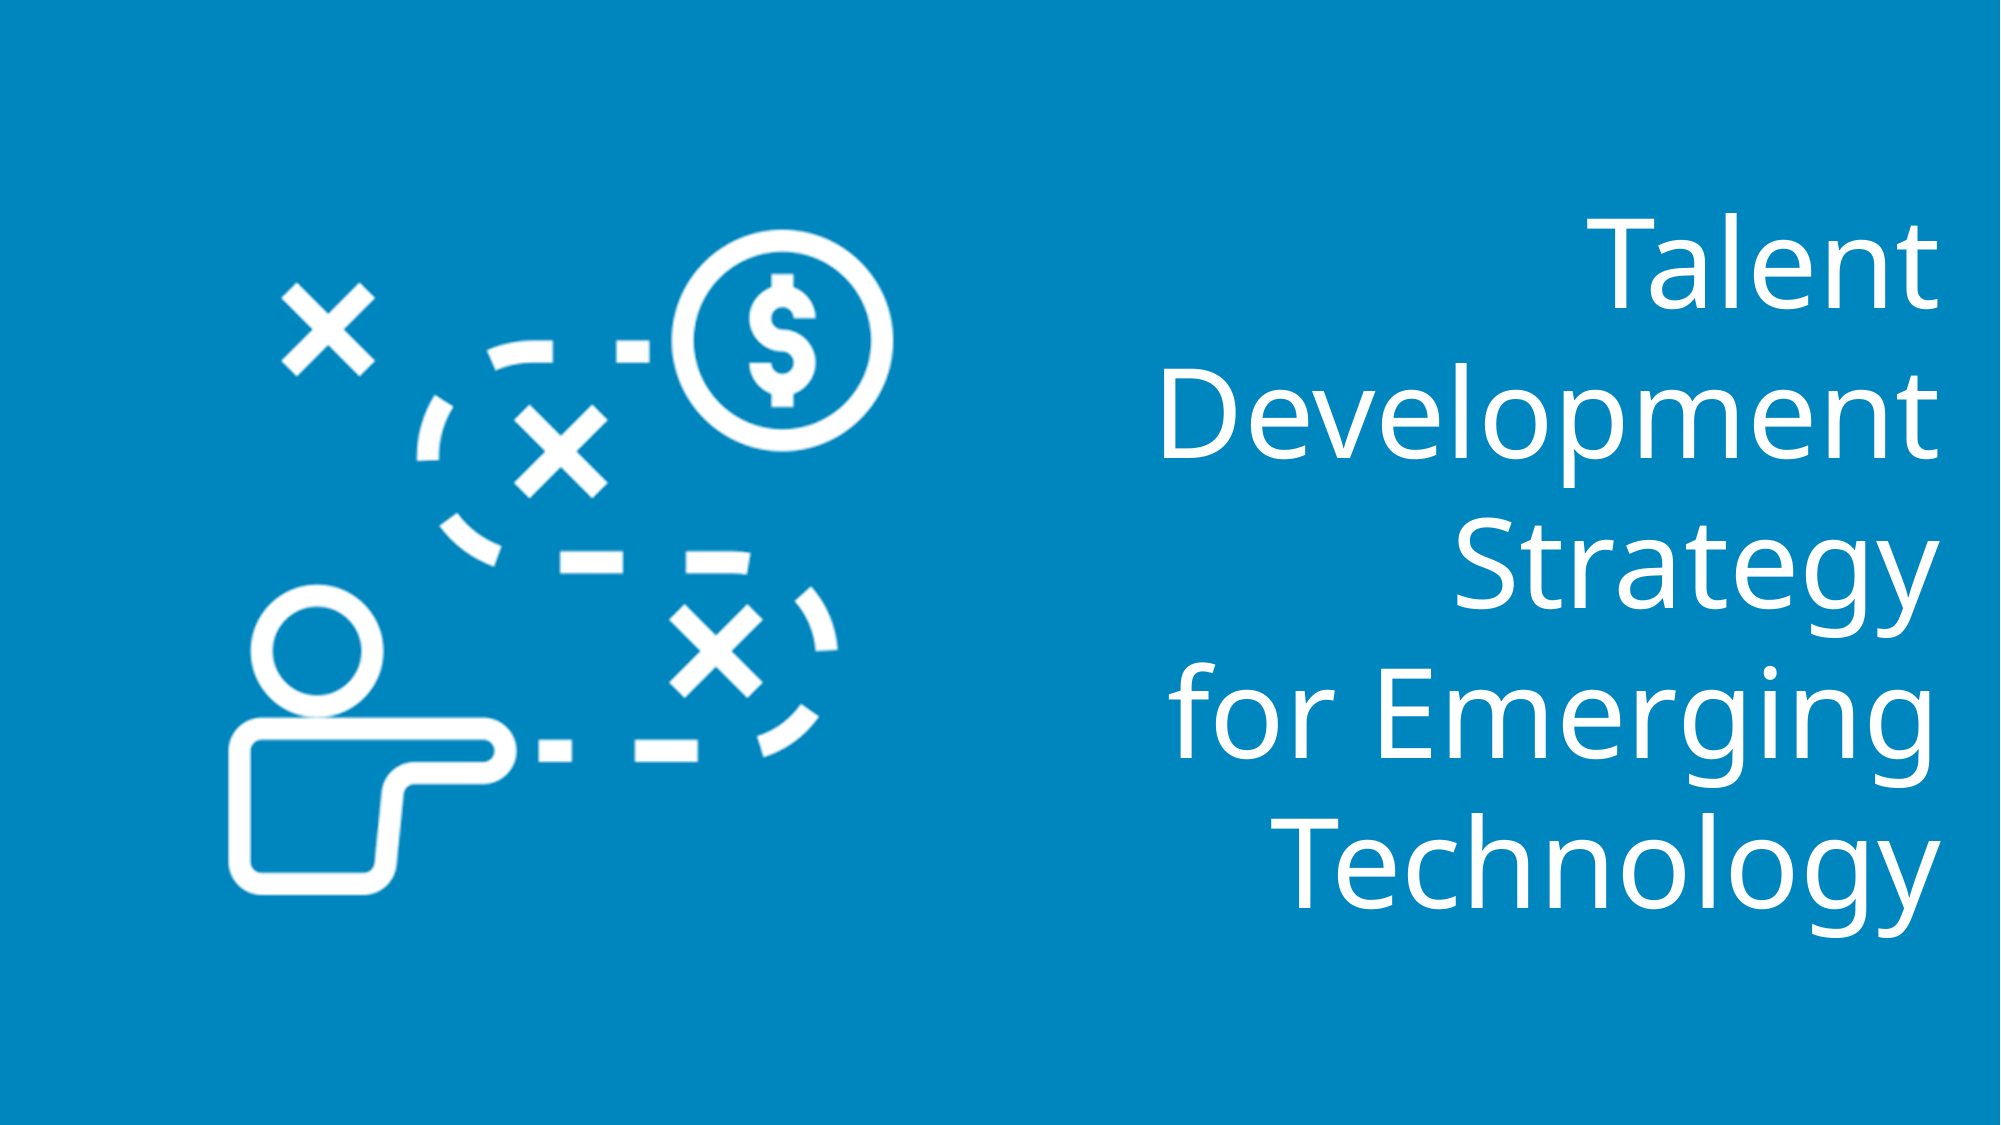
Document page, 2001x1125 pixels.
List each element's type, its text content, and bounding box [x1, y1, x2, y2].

picture [616, 340, 650, 363]
picture [440, 513, 502, 567]
picture [669, 604, 763, 698]
picture [487, 340, 554, 371]
picture [514, 405, 608, 498]
picture [416, 395, 453, 461]
picture [228, 584, 517, 895]
picture [685, 550, 751, 575]
picture [671, 229, 894, 452]
picture [634, 739, 699, 762]
picture [282, 283, 375, 376]
picture [559, 550, 624, 574]
picture [538, 739, 573, 762]
text_box Talent Development Strategy for Emerging Technology [1137, 176, 1956, 941]
picture [795, 587, 838, 652]
picture [757, 704, 819, 757]
